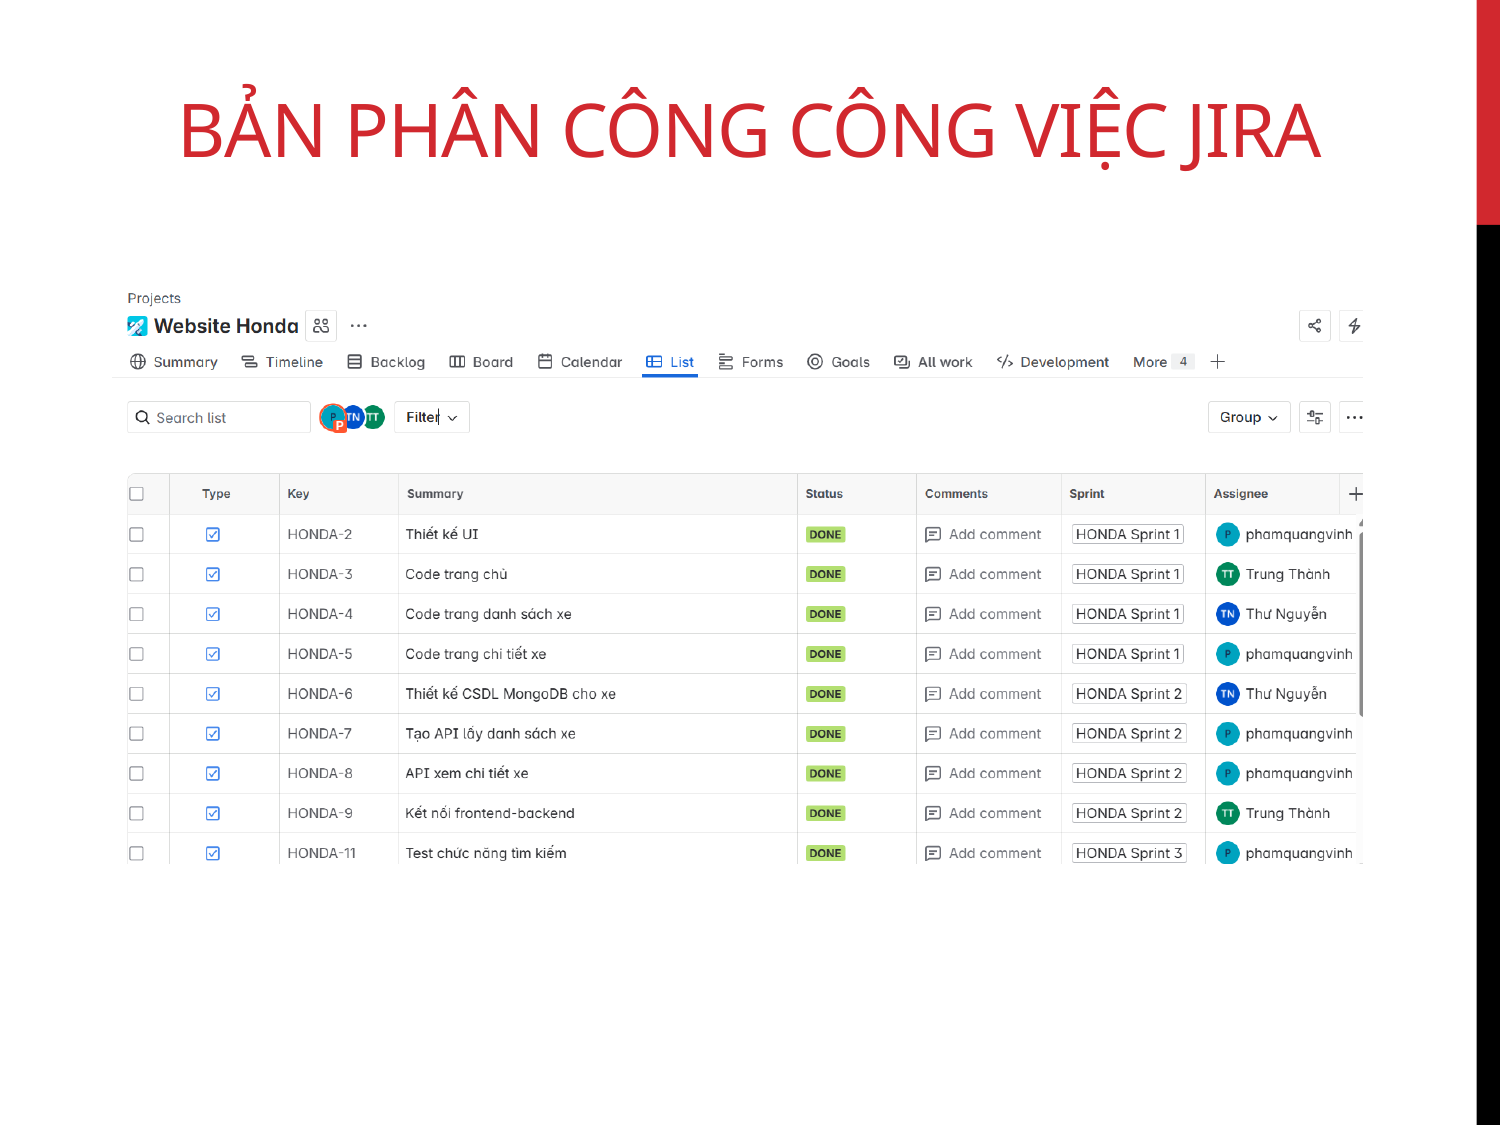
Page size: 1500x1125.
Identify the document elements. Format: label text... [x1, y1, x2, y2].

title bản phân công công việc Jira [64, 75, 1436, 180]
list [111, 286, 1363, 865]
